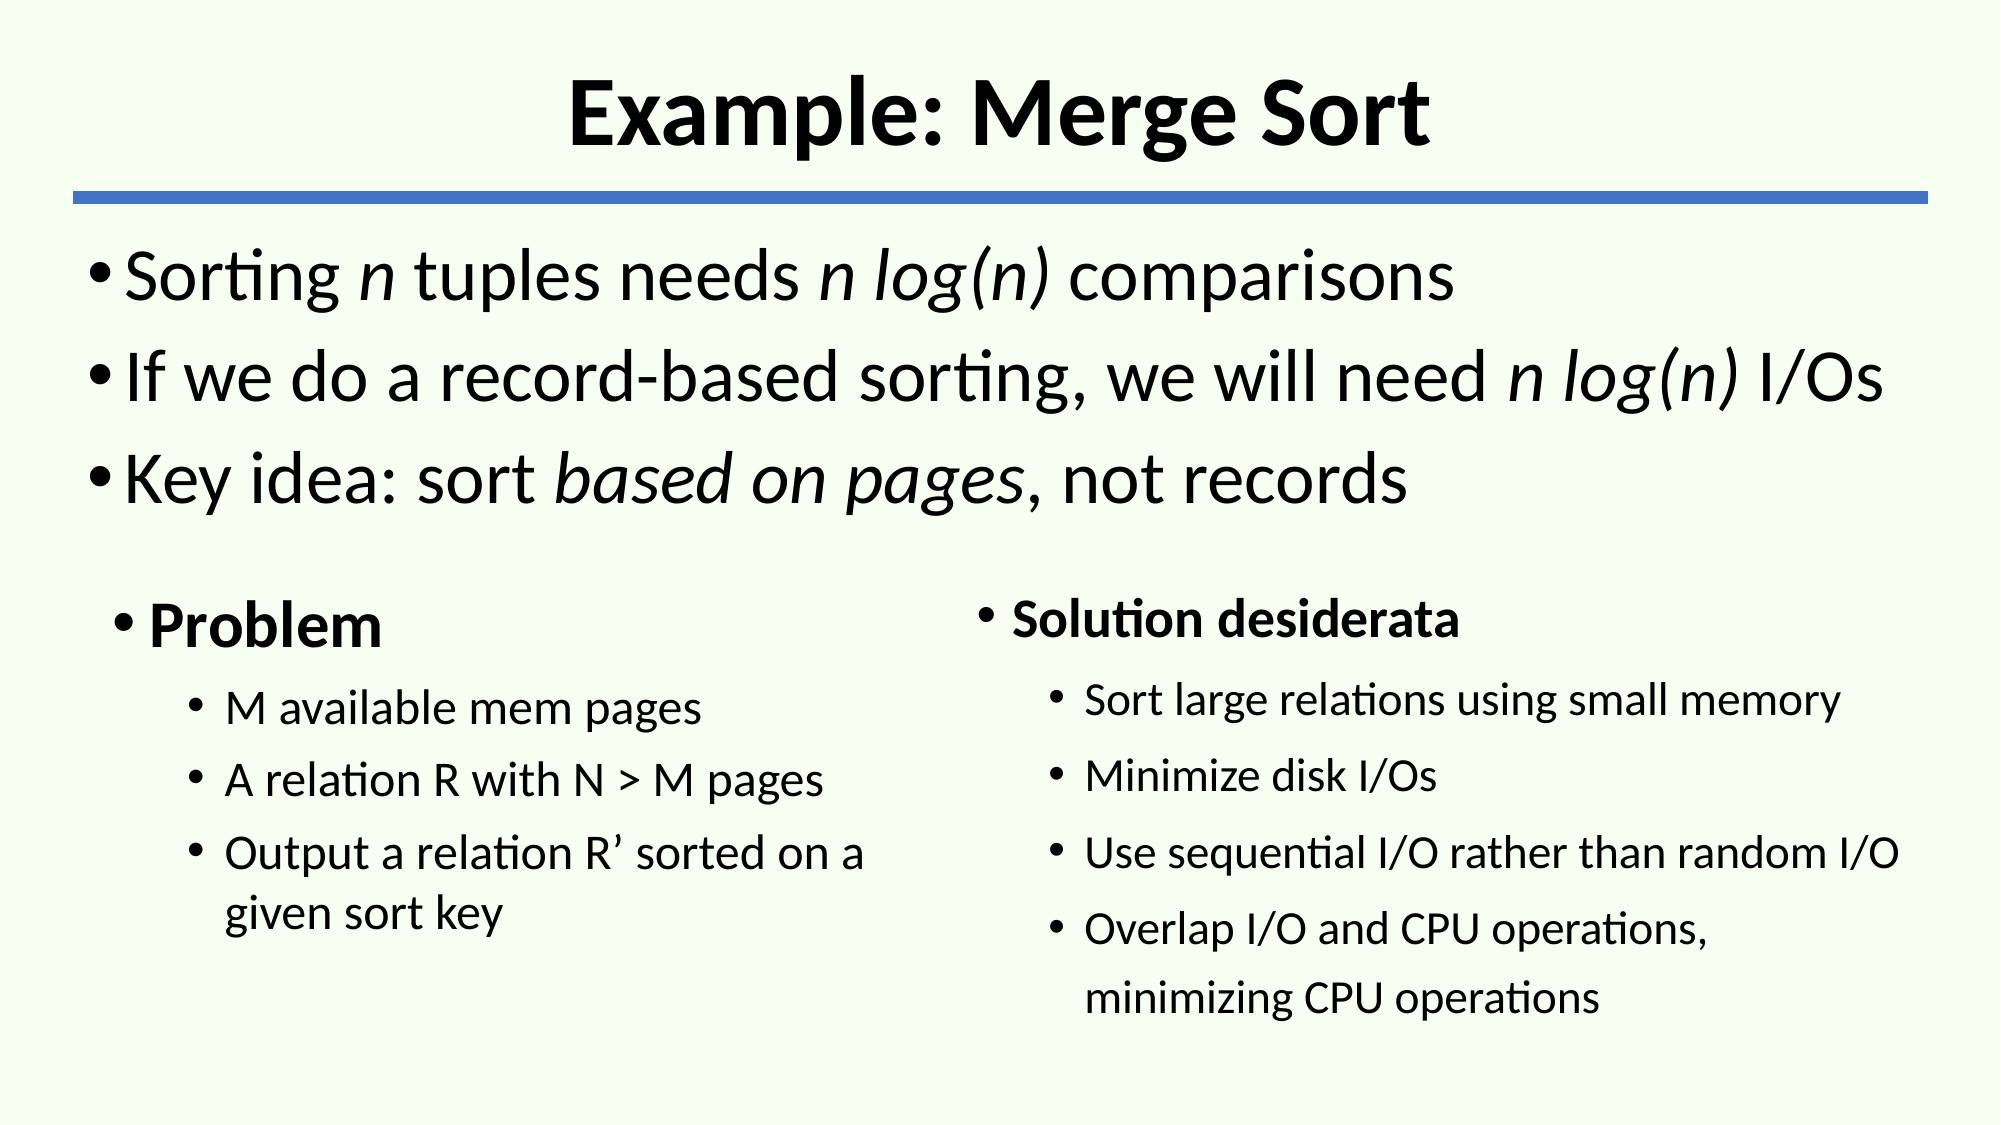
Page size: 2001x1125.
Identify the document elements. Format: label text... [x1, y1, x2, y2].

list Sorting n tuples needs n log(n) comparisons If we do a record-based sorting, we will need n log(n) I/Os Key idea: sort based on pages, not records [72, 227, 1928, 1043]
text_box Solution desiderata Sort large relations using small memory Minimize disk I/Os Use sequential I/O rather than random I/O Overlap I/O and CPU operations, minimizing CPU operations [961, 560, 1928, 1125]
title Example: Merge Sort [72, 35, 1928, 191]
text_box Problem M available mem pages A relation R with N > M pages Output a relation R’ sorted on a given sort key [97, 581, 961, 1083]
